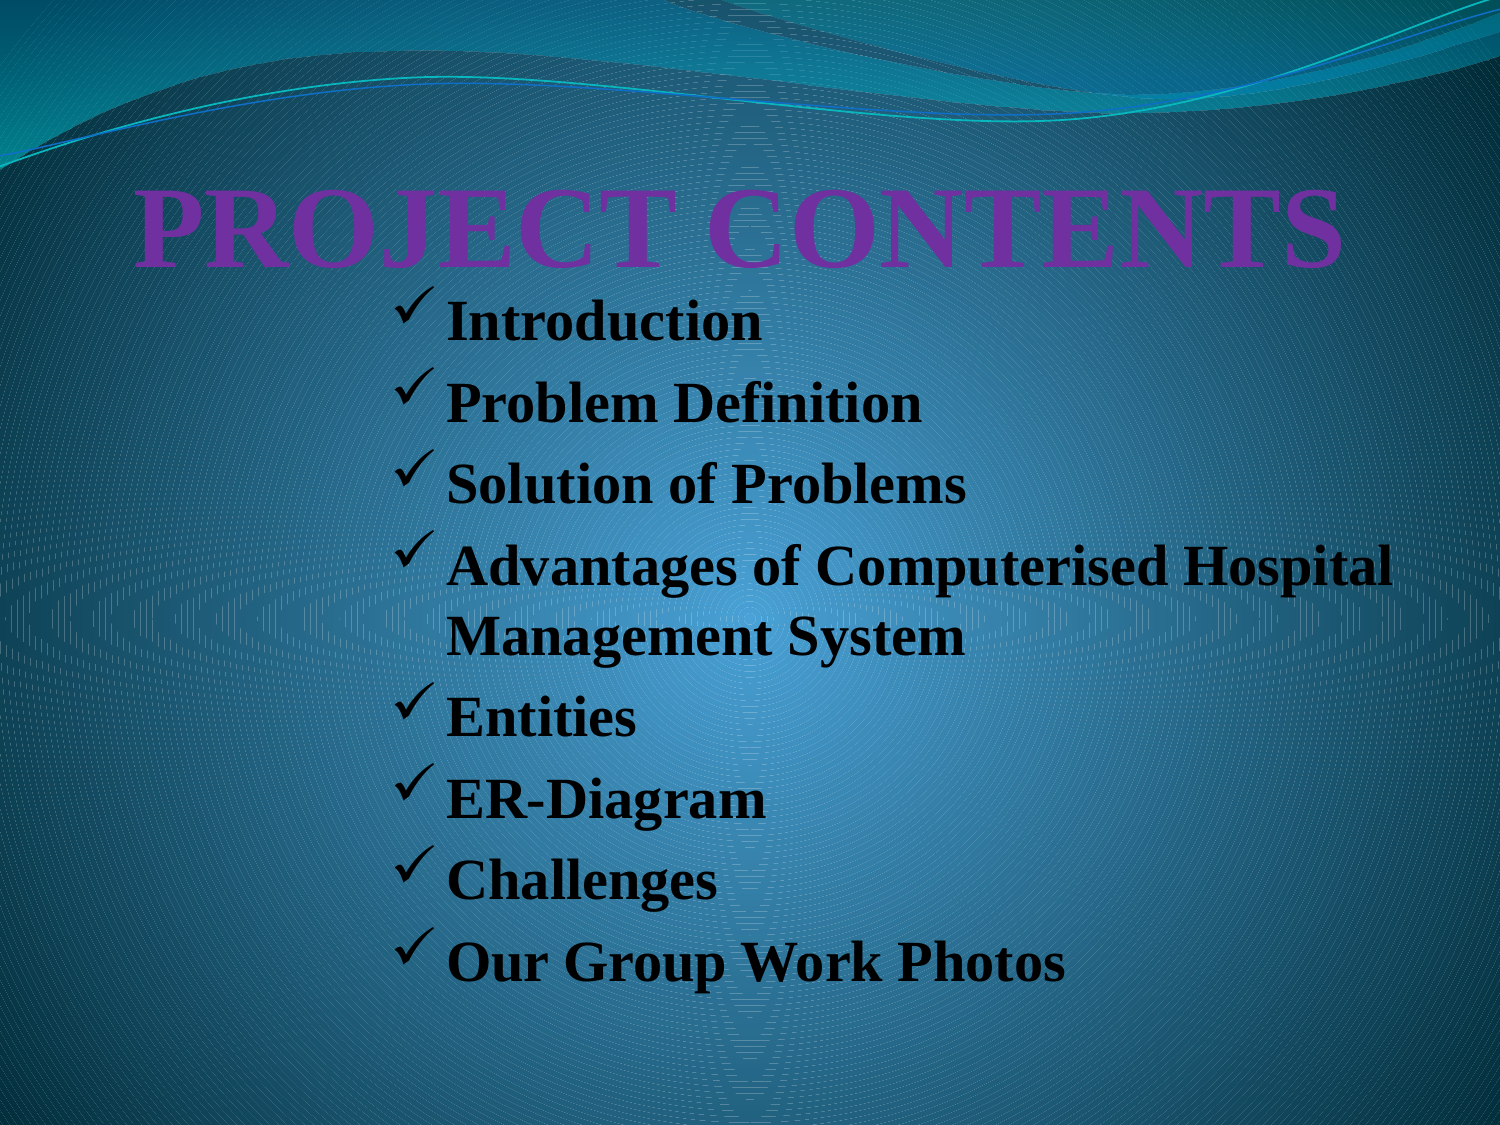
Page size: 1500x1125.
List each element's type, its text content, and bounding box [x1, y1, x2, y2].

title PROJECT CONTENTS [75, 50, 1350, 292]
text_box Introduction Problem Definition Solution of Problems Advantages of Computerised Hospital Management System Entities ER-Diagram Challenges Our Group Work Photos [375, 274, 1463, 1088]
